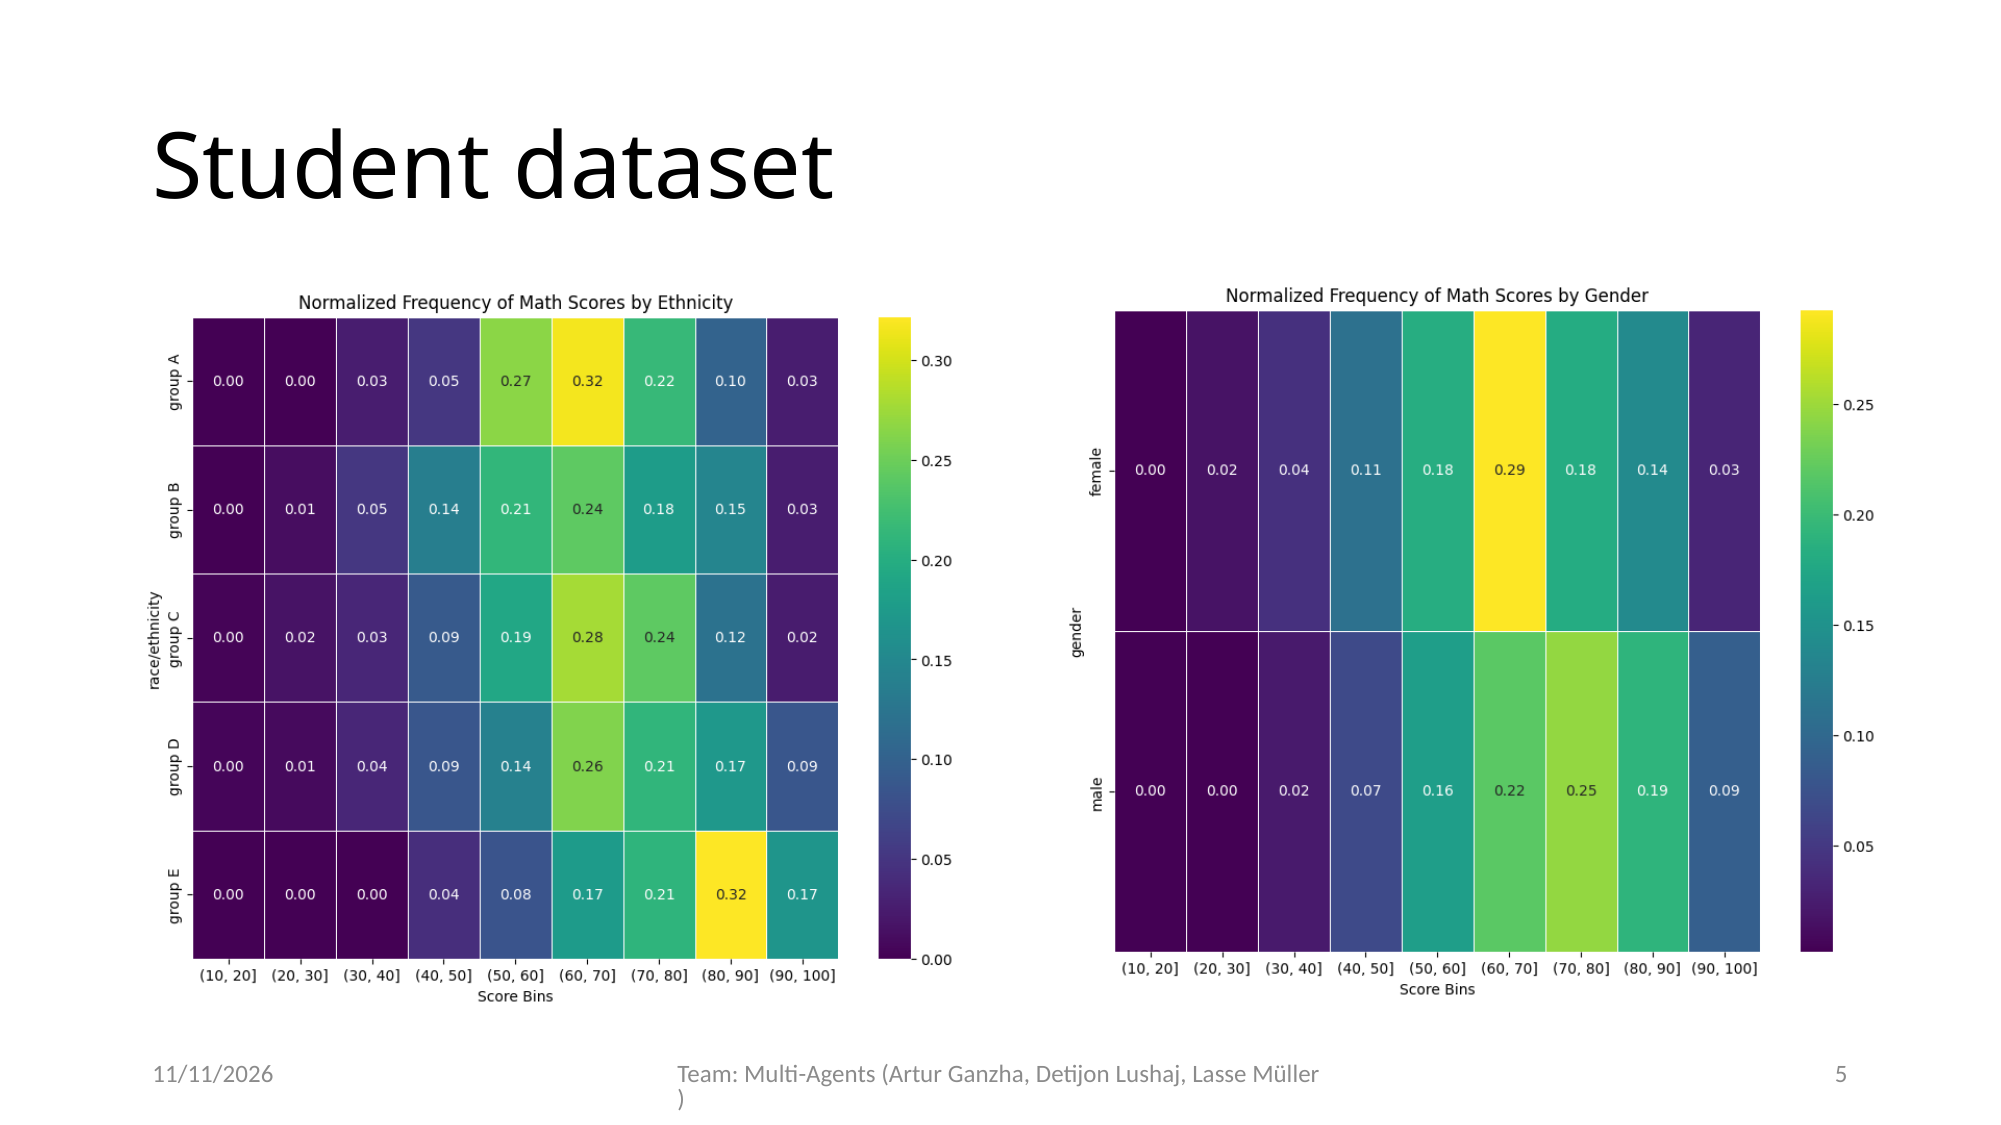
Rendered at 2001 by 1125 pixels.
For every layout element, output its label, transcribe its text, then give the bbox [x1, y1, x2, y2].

title Student dataset [137, 59, 1863, 278]
footer Team: Multi-Agents (Artur Ganzha, Detijon Lushaj, Lasse Müller) [662, 1042, 1338, 1103]
slide_number 5 [1412, 1042, 1863, 1103]
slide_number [137, 1042, 588, 1103]
picture [1059, 277, 1885, 1007]
picture [137, 284, 963, 1014]
